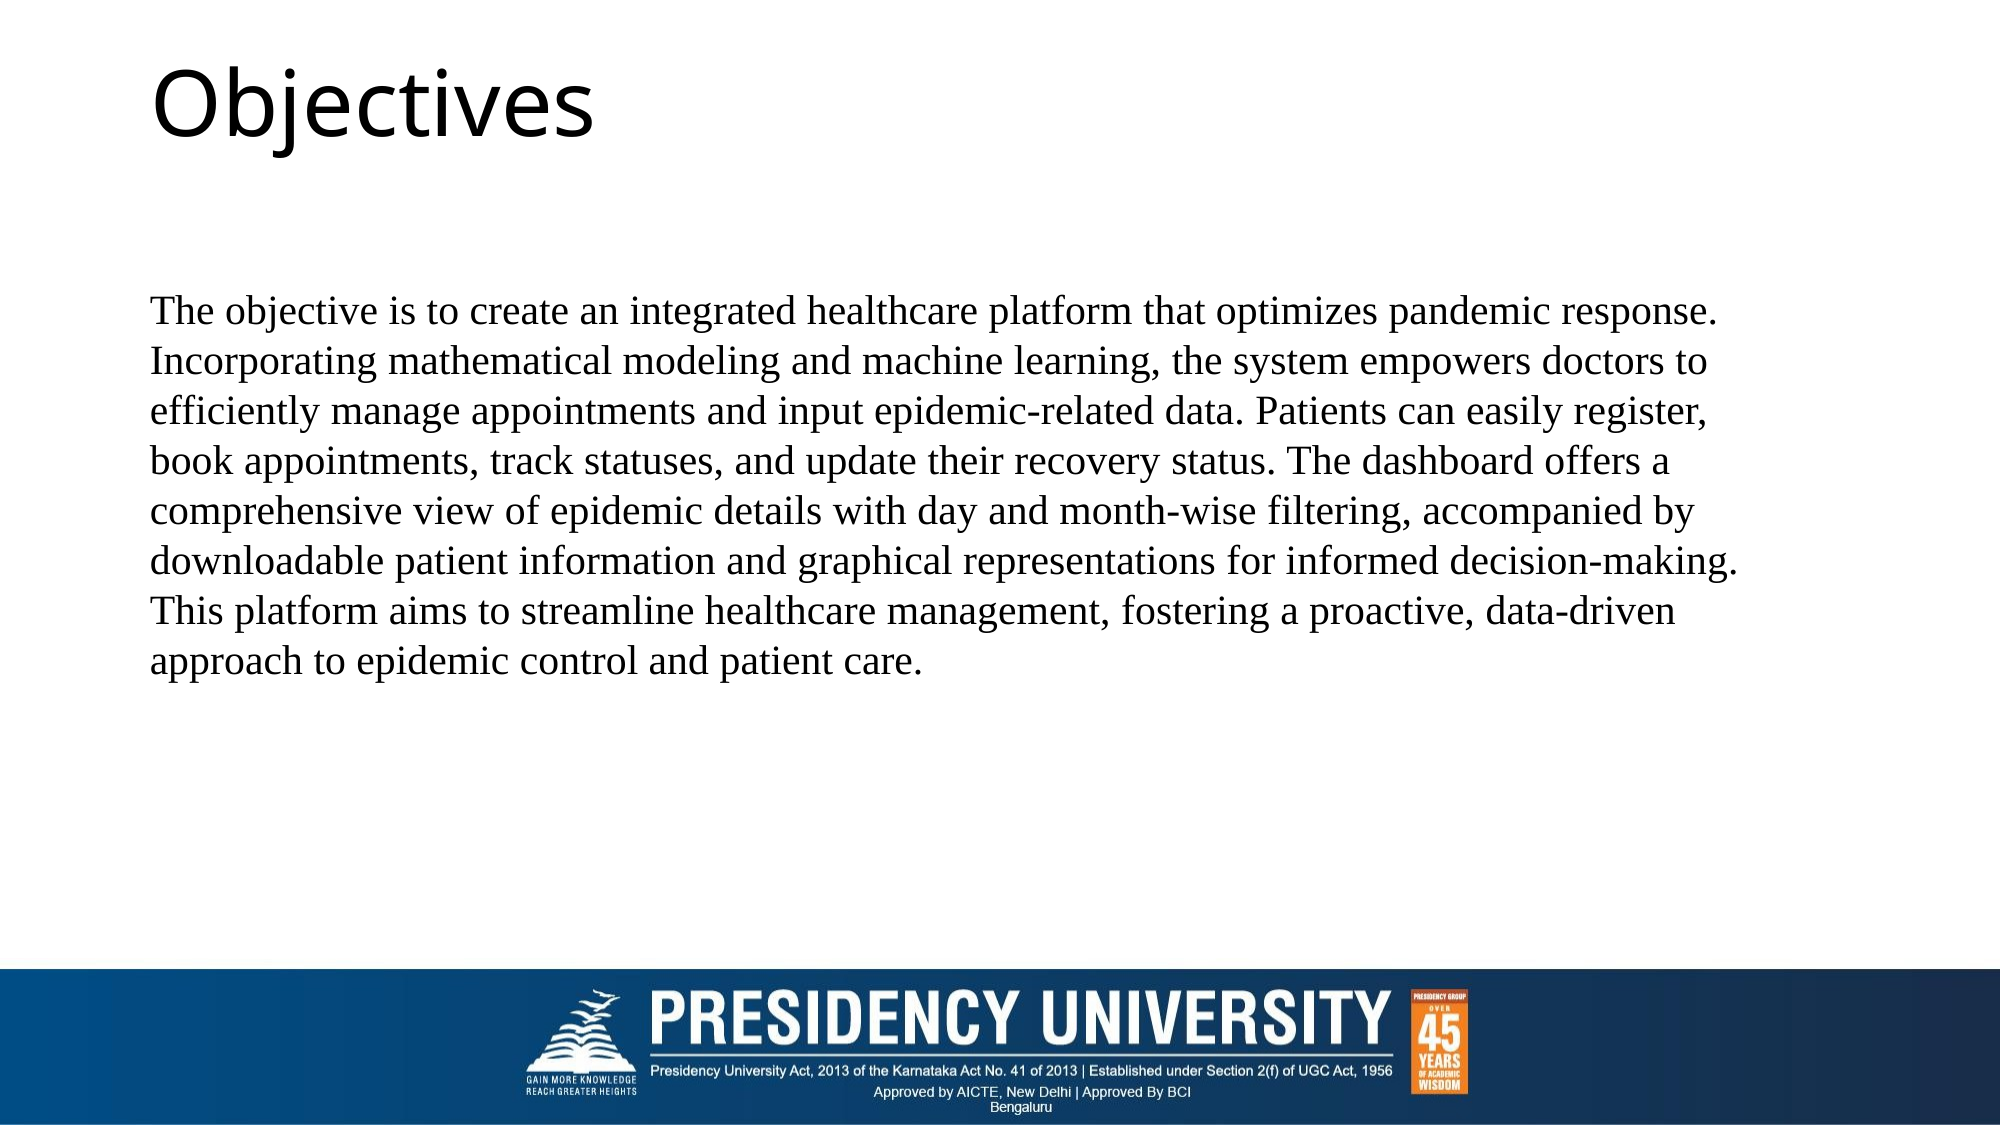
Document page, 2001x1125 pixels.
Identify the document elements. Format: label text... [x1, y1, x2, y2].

list The objective is to create an integrated healthcare platform that optimizes pandemic response. Incorporating mathematical modeling and machine learning, the system empowers doctors to efficiently manage appointments and input epidemic-related data. Patients can easily register, book appointments, track statuses, and update their recovery status. The dashboard offers a comprehensive view of epidemic details with day and month-wise filtering, accompanied by downloadable patient information and graphical representations for informed decision-making. This platform aims to streamline healthcare management, fostering a proactive, data-driven approach to epidemic control and patient care. [134, 192, 1813, 824]
picture [0, 958, 2000, 1125]
title Objectives [150, 45, 1617, 157]
